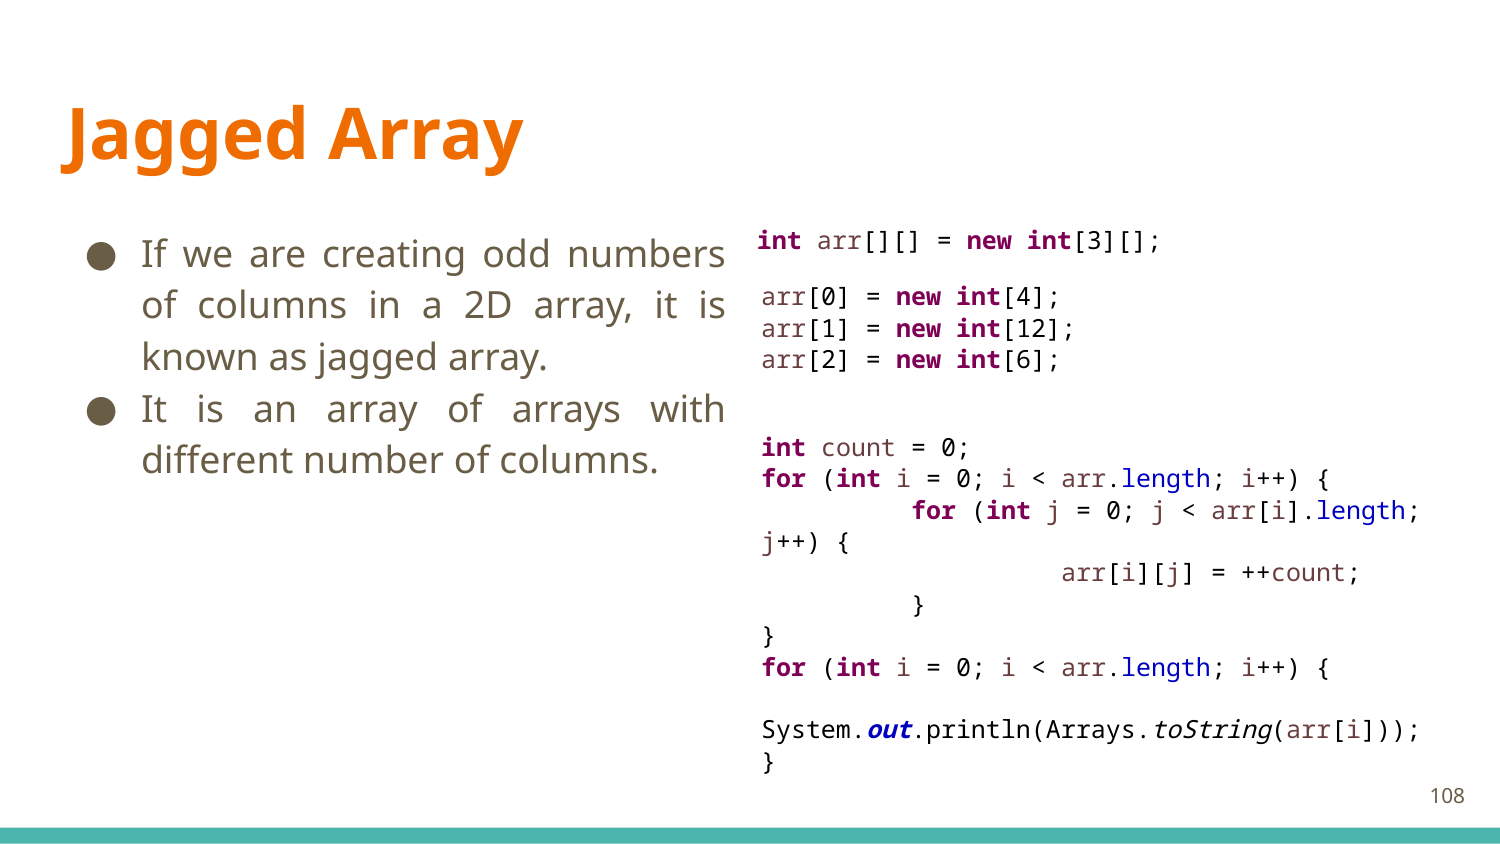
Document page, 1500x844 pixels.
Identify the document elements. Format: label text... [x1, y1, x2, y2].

list int arr[][] = new int[3][]; arr[0] = new int[4]; arr[1] = new int[12]; arr[2] = new int[6]; int count = 0; for (int i = 0; i < arr.length; i++) { for (int j = 0; j < arr[i].length; j++) { arr[i][j] = ++count; } } for (int i = 0; i < arr.length; i++) { System.out.println(Arrays.toString(arr[i])); } [741, 207, 1457, 754]
list If we are creating odd numbers of columns in a 2D array, it is known as jagged array. It is an array of arrays with different number of columns. [51, 207, 741, 754]
slide_number 108 [1389, 764, 1480, 830]
title Jagged Array [51, 72, 1449, 189]
